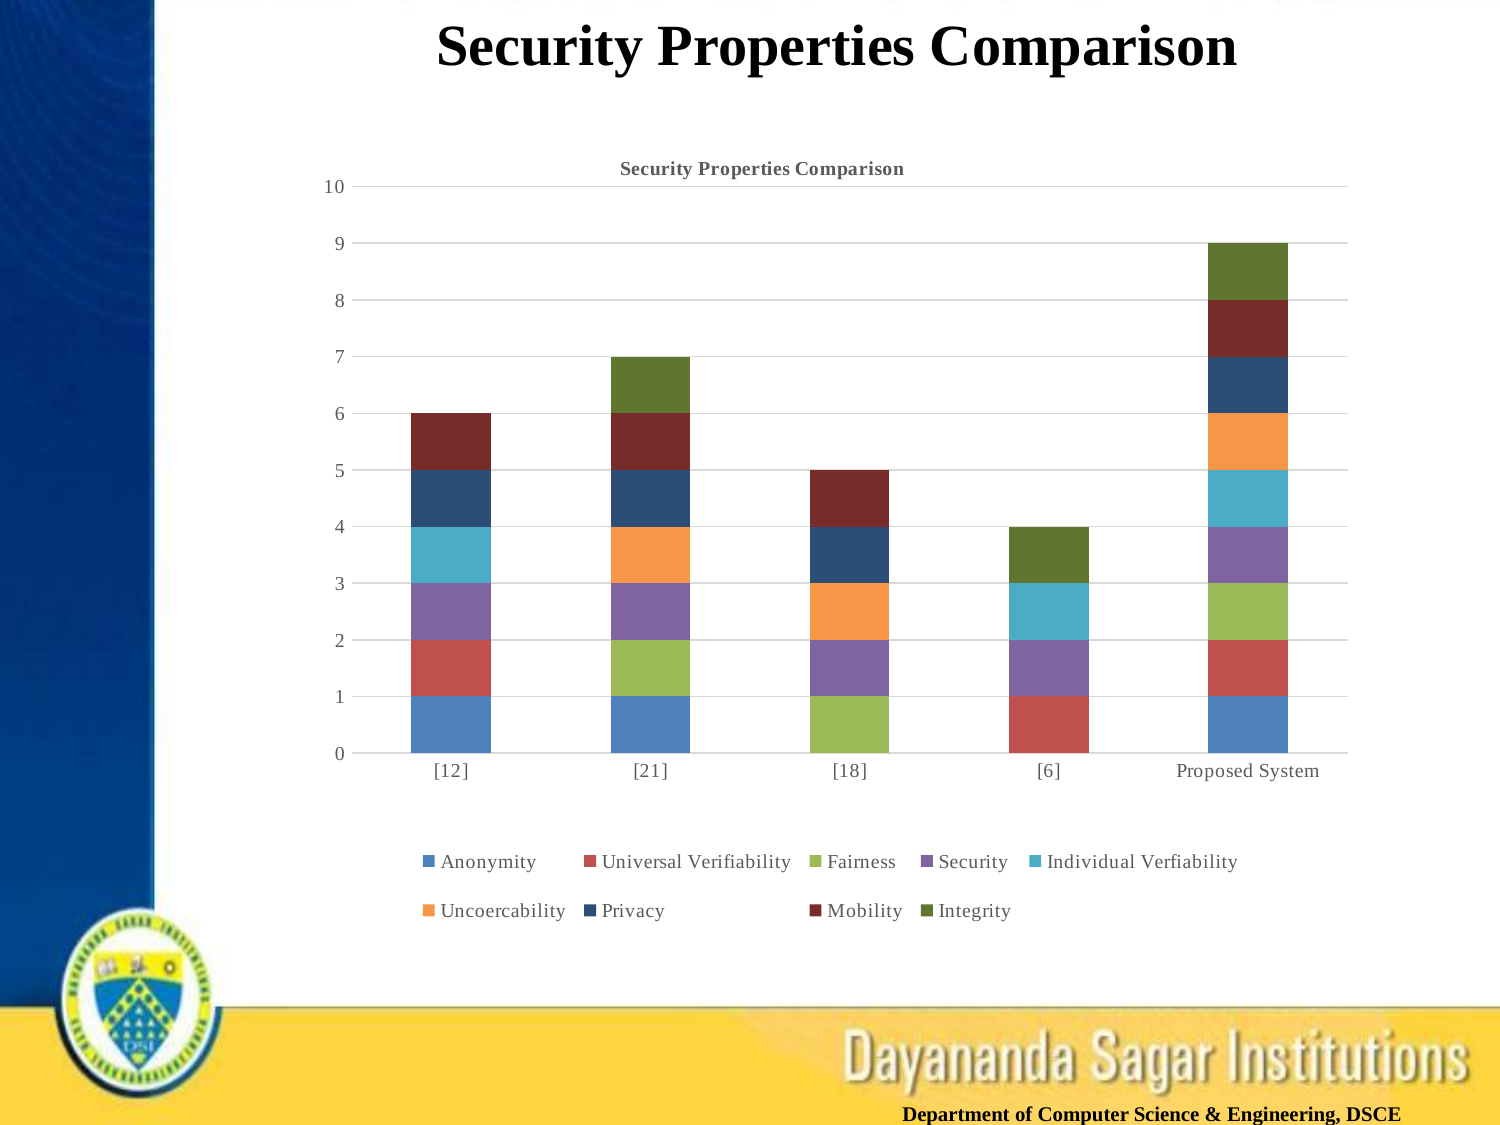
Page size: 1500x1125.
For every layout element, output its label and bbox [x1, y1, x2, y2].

picture [0, 0, 1500, 1125]
chart [137, 125, 1388, 964]
